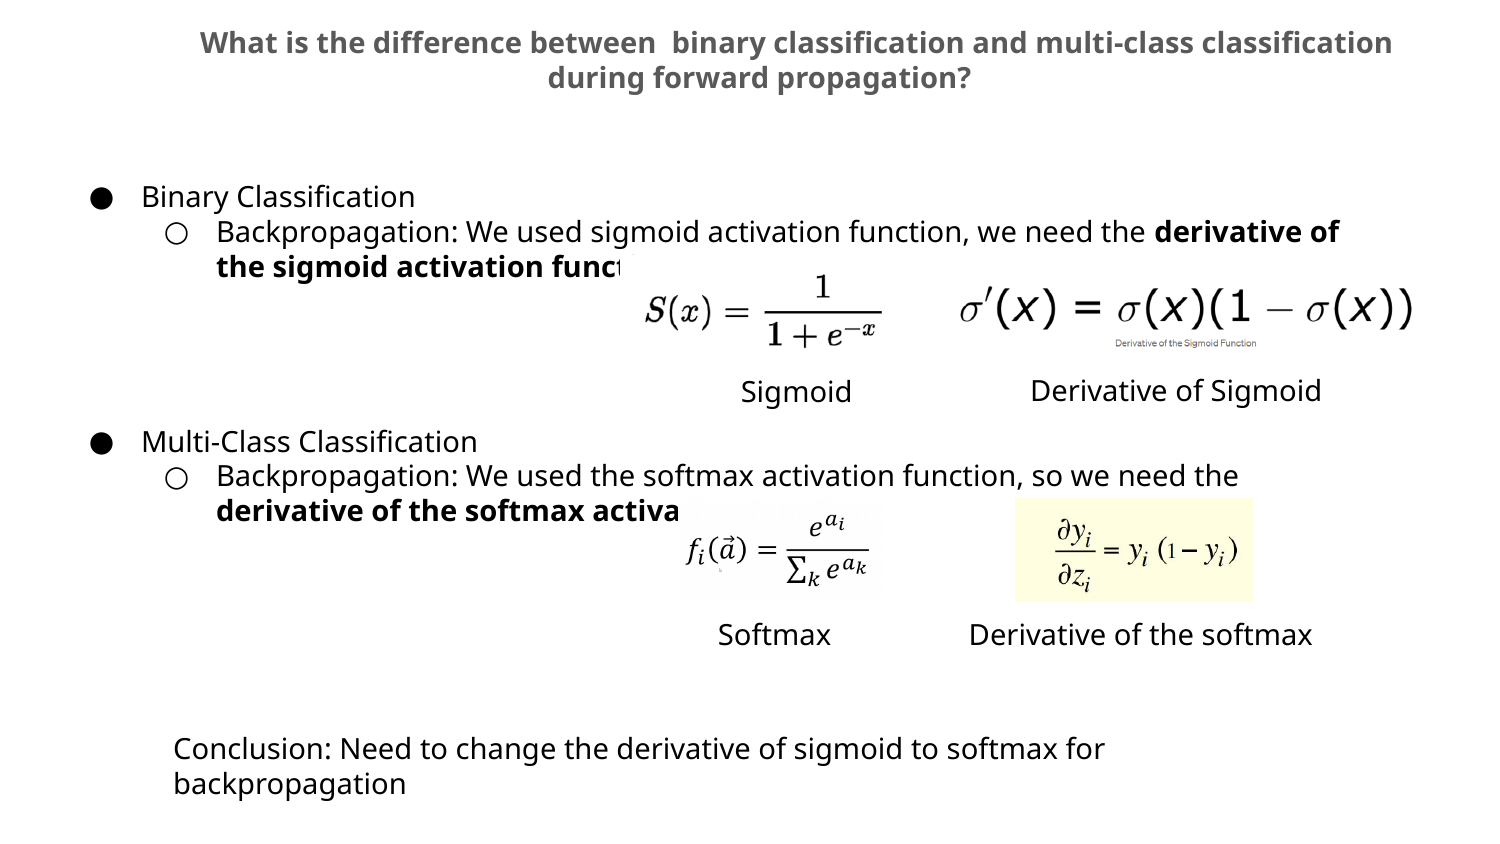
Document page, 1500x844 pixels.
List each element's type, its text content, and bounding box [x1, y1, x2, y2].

text_box Softmax [702, 610, 860, 667]
picture [1014, 498, 1254, 602]
text_box Conclusion: Need to change the derivative of sigmoid to softmax for backpropagation [158, 715, 1307, 816]
picture [946, 271, 1429, 359]
text_box Sigmoid [725, 366, 899, 424]
picture [677, 498, 885, 602]
text_box What is the difference between binary classification and multi-class classification during forward propagation? [79, 9, 1441, 110]
text_box Derivative of Sigmoid [1015, 368, 1391, 423]
picture [620, 255, 900, 359]
text_box Derivative of the softmax [953, 601, 1331, 667]
text_box Binary Classification Backpropagation: We used sigmoid activation function, we need the derivative of the sigmoid activation function. Multi-Class Classification Backpropagation: We used the softmax activation function, so we need the derivative of the softmax activation function. [51, 163, 1403, 683]
